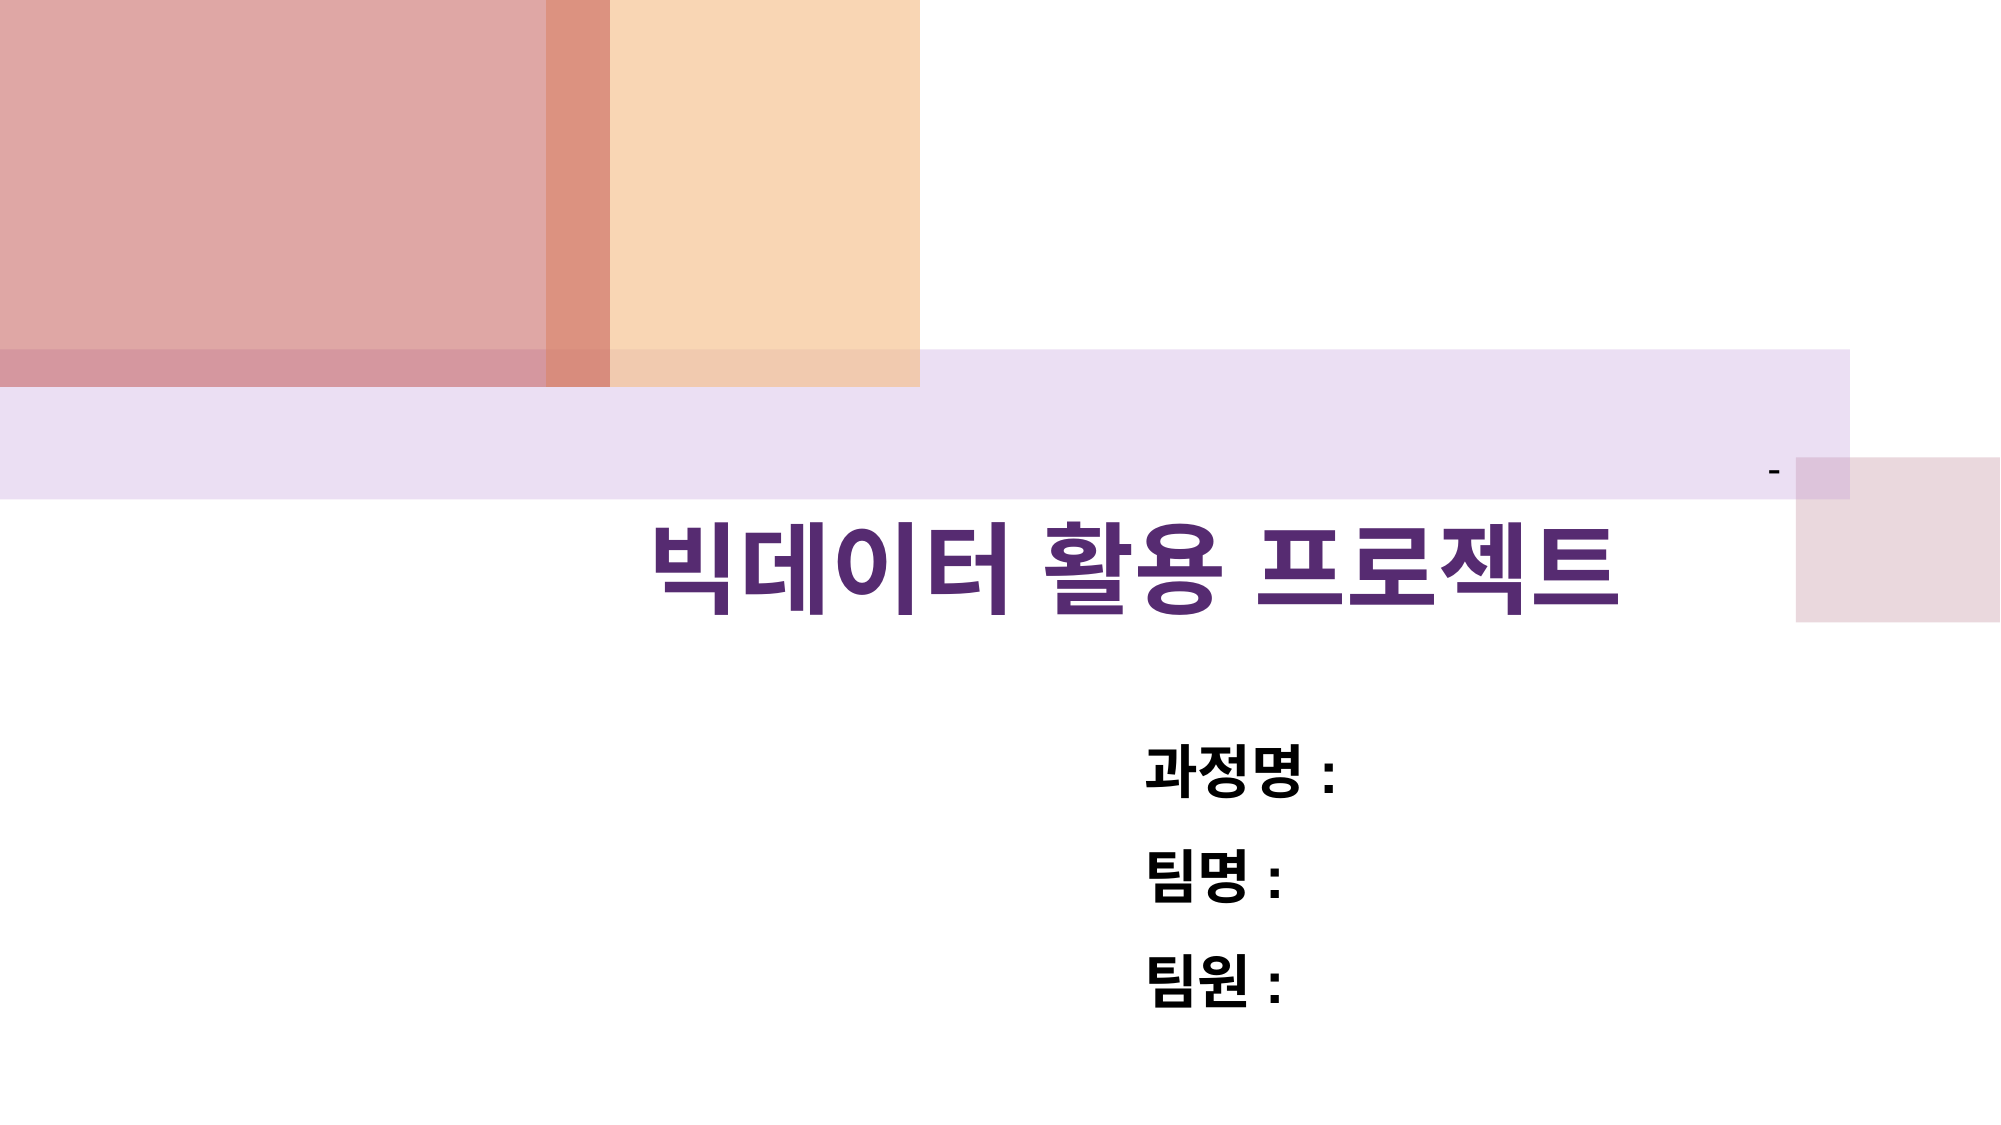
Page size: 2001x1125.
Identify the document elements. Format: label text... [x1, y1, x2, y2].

subtitle - [0, 386, 1796, 500]
text_box 과정명: 팀명: 팀원: [1129, 693, 1945, 1023]
title 빅데이터 활용 프로젝트 [361, 500, 1639, 741]
